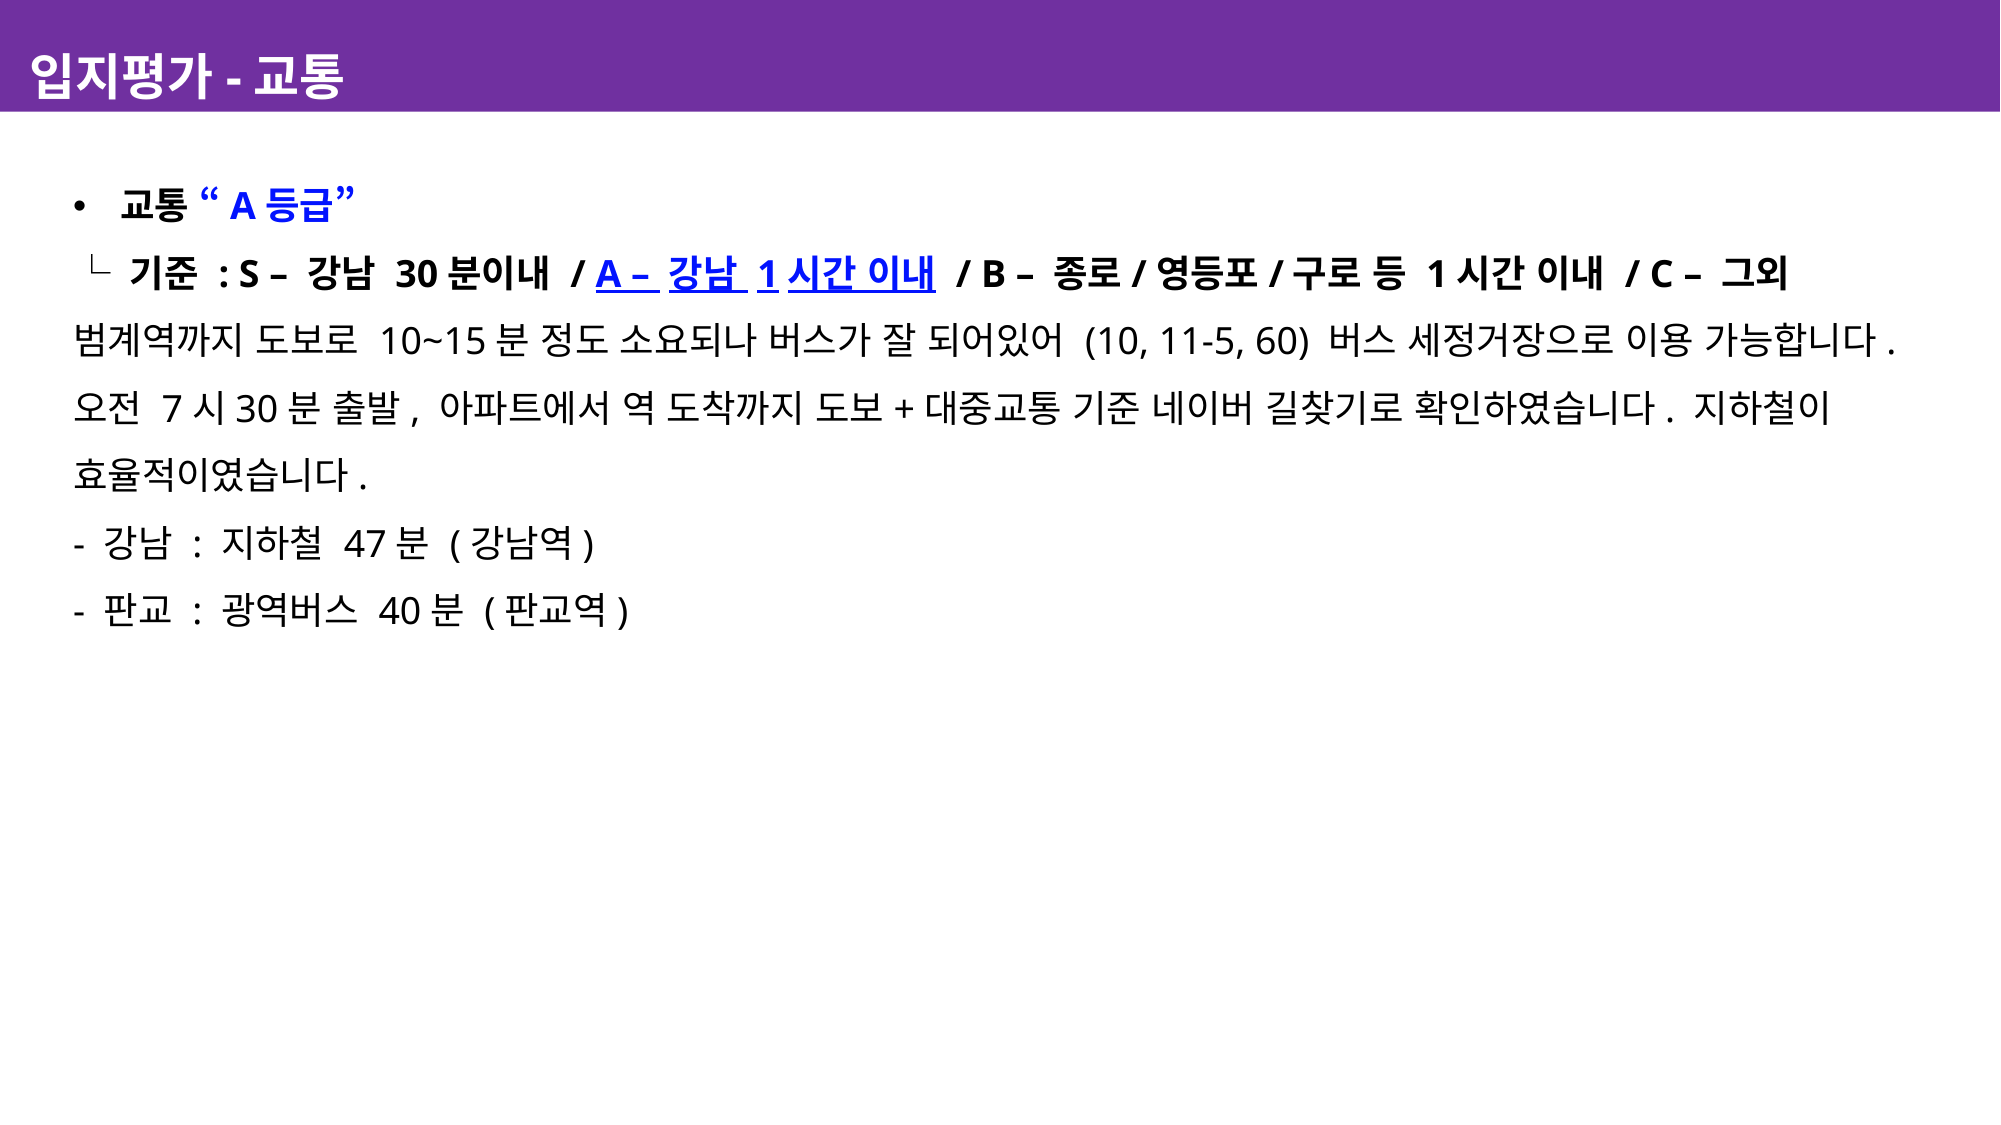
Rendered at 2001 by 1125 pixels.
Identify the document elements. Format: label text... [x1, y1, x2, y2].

text_box [0, 0, 2000, 113]
text_box 교통 “A등급” └ 기준 : S – 강남 30분이내 / A – 강남 1시간 이내 / B – 종로/영등포/구로 등 1시간 이내 / C – 그외 범계역까지 도보로 10~15분 정도 소요되나 버스가 잘 되어있어 (10, 11-5, 60) 버스 세정거장으로 이용 가능합니다. 오전 7시30분 출발, 아파트에서 역 도착까지 도보+대중교통 기준 네이버 길찾기로 확인하였습니다. 지하철이 효율적이였습니다. - 강남 : 지하철 47분 (강남역) - 판교 : 광역버스 40분 (판교역) [58, 152, 1942, 640]
text_box 입지평가-교통 [15, 38, 718, 114]
